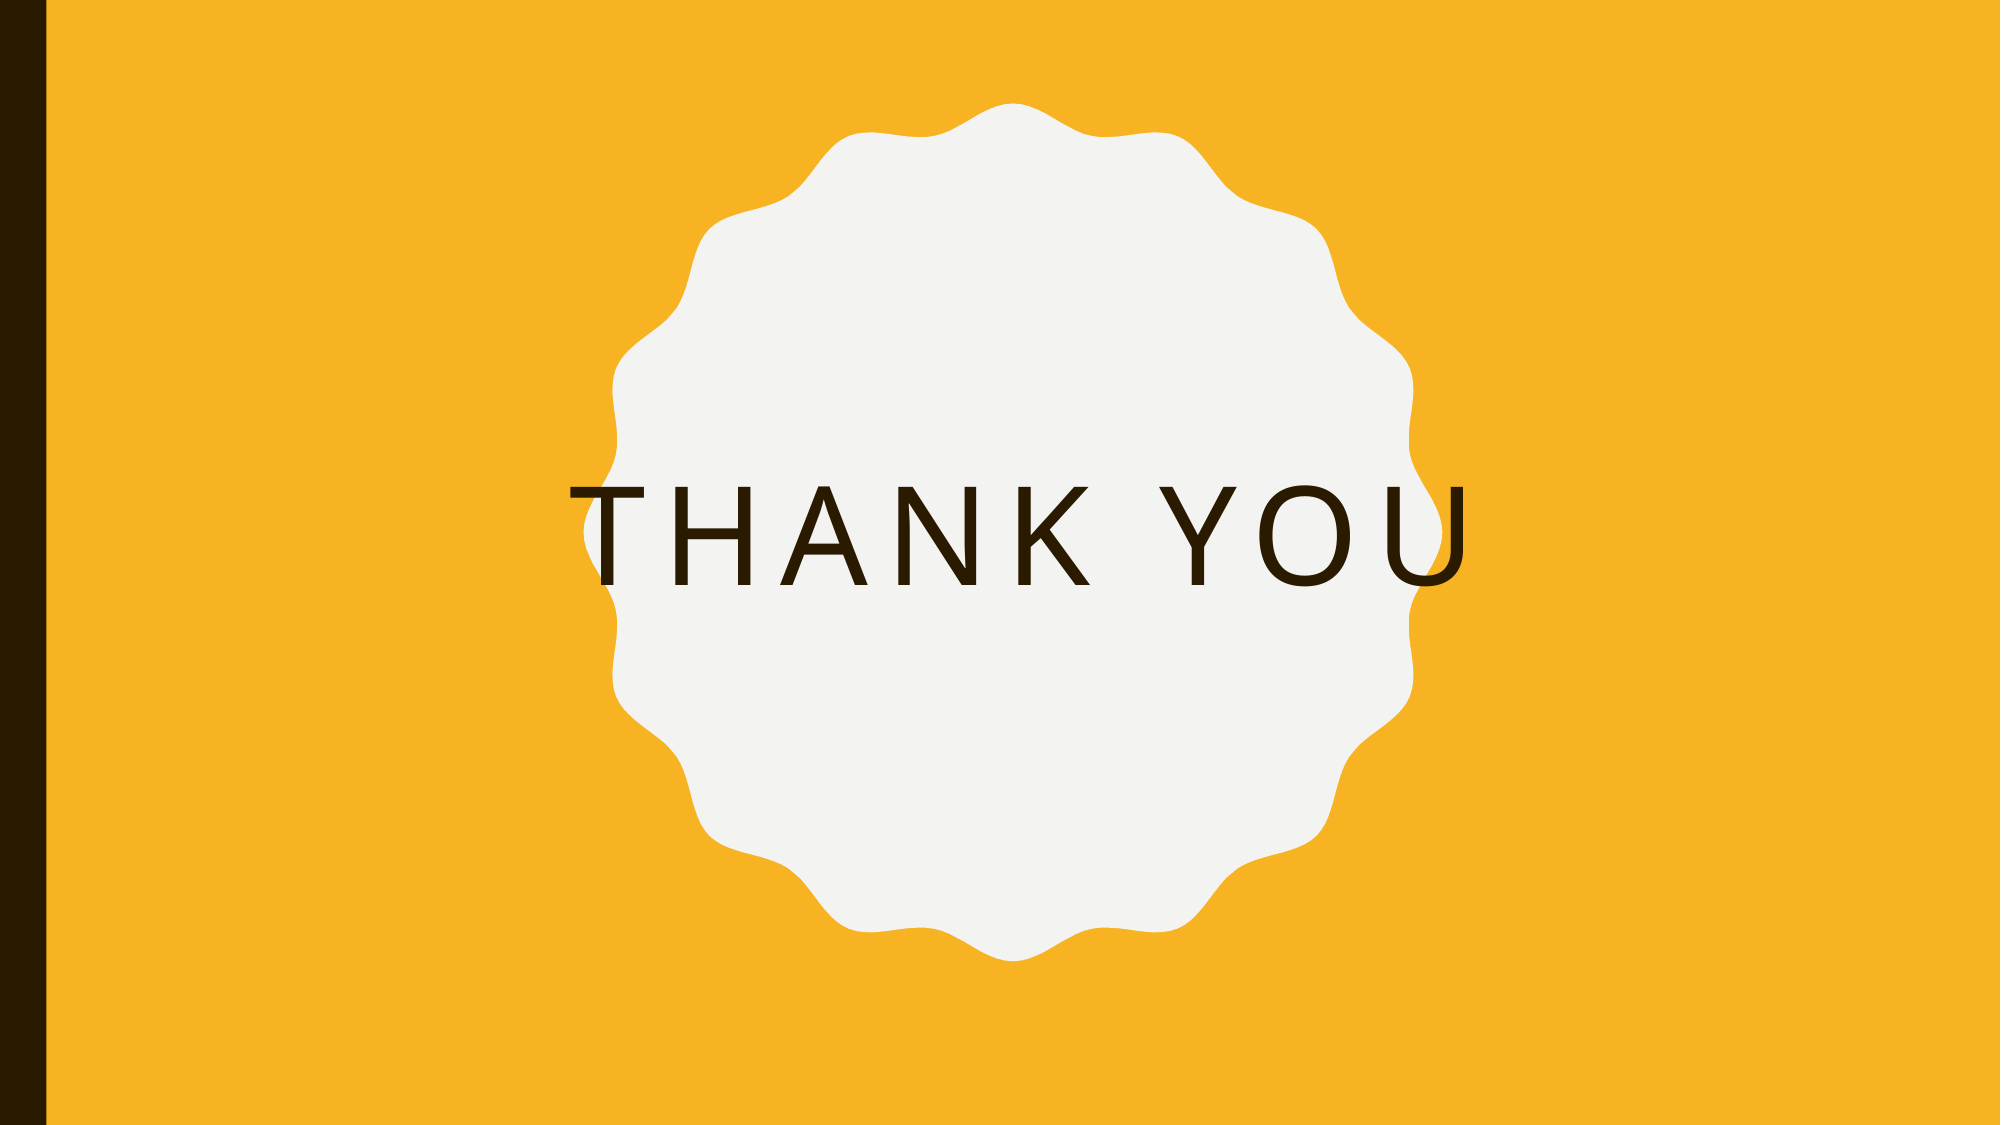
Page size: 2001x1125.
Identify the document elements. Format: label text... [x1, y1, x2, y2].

title Thank You [176, 180, 1870, 902]
